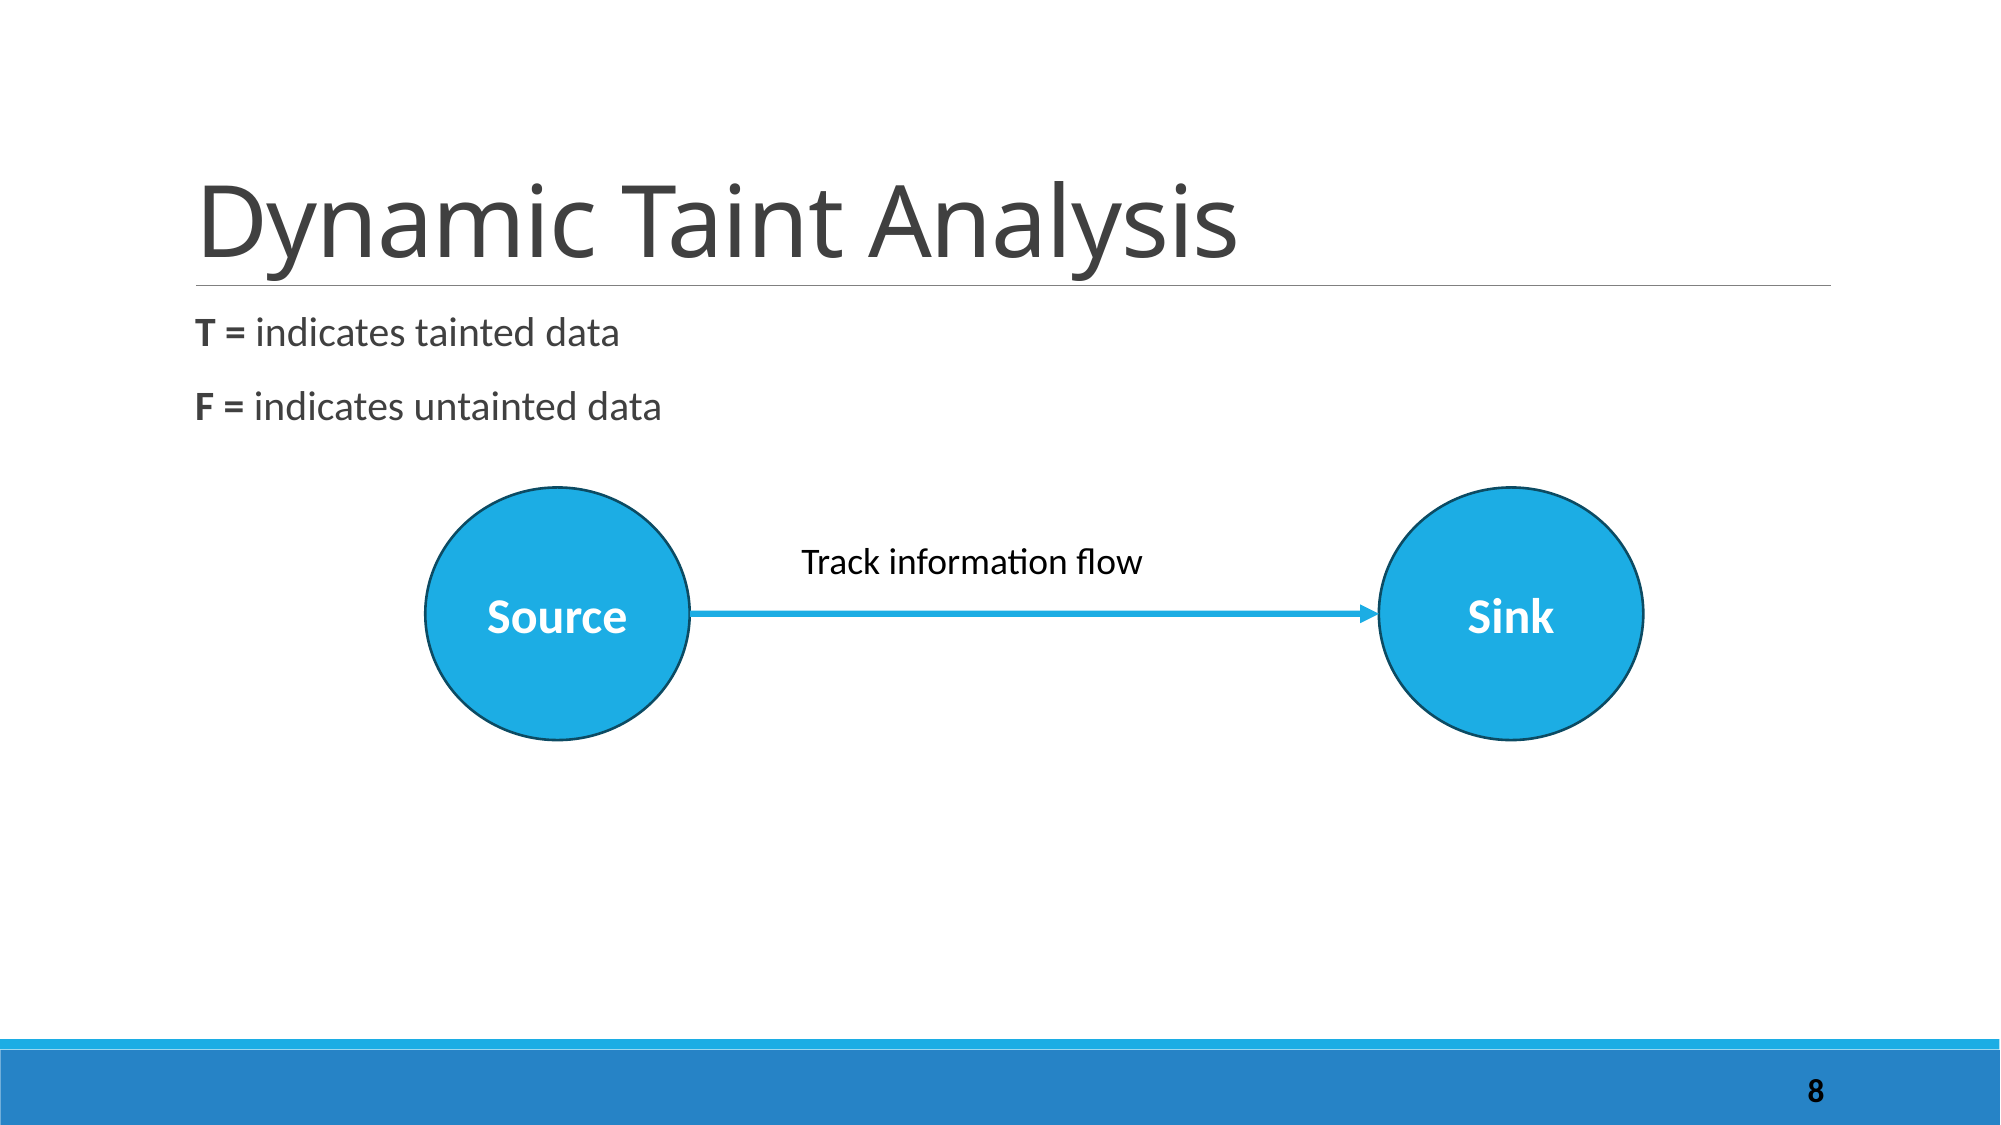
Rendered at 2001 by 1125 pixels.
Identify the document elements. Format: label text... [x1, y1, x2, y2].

text_box Source [423, 486, 691, 742]
list T = indicates tainted data F = indicates untainted data [180, 302, 1830, 963]
slide_number 8 [1624, 1059, 1840, 1120]
text_box Track information flow [786, 529, 1181, 590]
text_box Sink [1377, 486, 1645, 742]
title Dynamic Taint Analysis [180, 47, 1830, 285]
